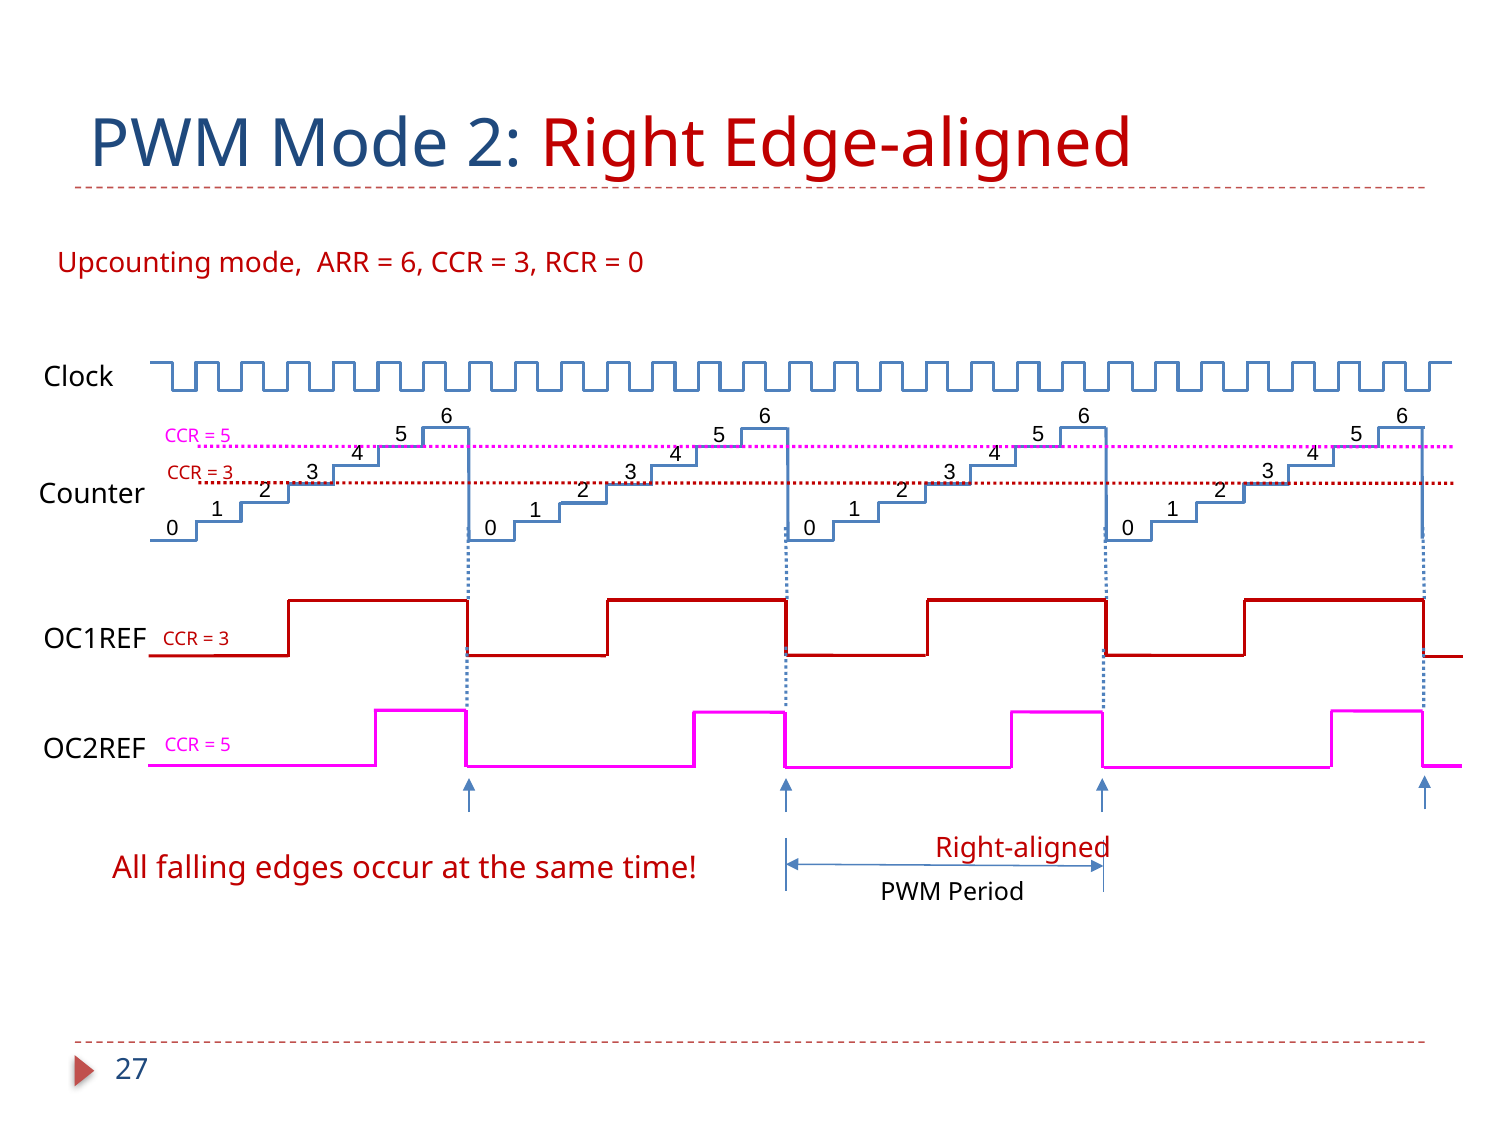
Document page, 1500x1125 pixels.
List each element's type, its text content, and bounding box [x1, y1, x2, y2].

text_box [468, 775, 1425, 813]
text_box Upcounting mode, ARR = 6, CCR = 3, RCR = 0 [42, 237, 659, 286]
text_box Right-aligned [920, 826, 1126, 871]
text_box OC1REF [28, 613, 143, 662]
text_box Clock [28, 350, 129, 399]
title PWM Mode 2: Right Edge-aligned [75, 24, 1425, 188]
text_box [785, 863, 1104, 867]
text_box OC2REF [28, 723, 141, 772]
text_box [147, 709, 1463, 769]
text_box Counter [23, 468, 143, 517]
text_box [148, 526, 1463, 657]
text_box All falling edges occur at the same time! [97, 839, 713, 892]
text_box PWM Period [865, 879, 1040, 913]
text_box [149, 361, 1452, 526]
slide_number 27 [100, 1042, 426, 1103]
